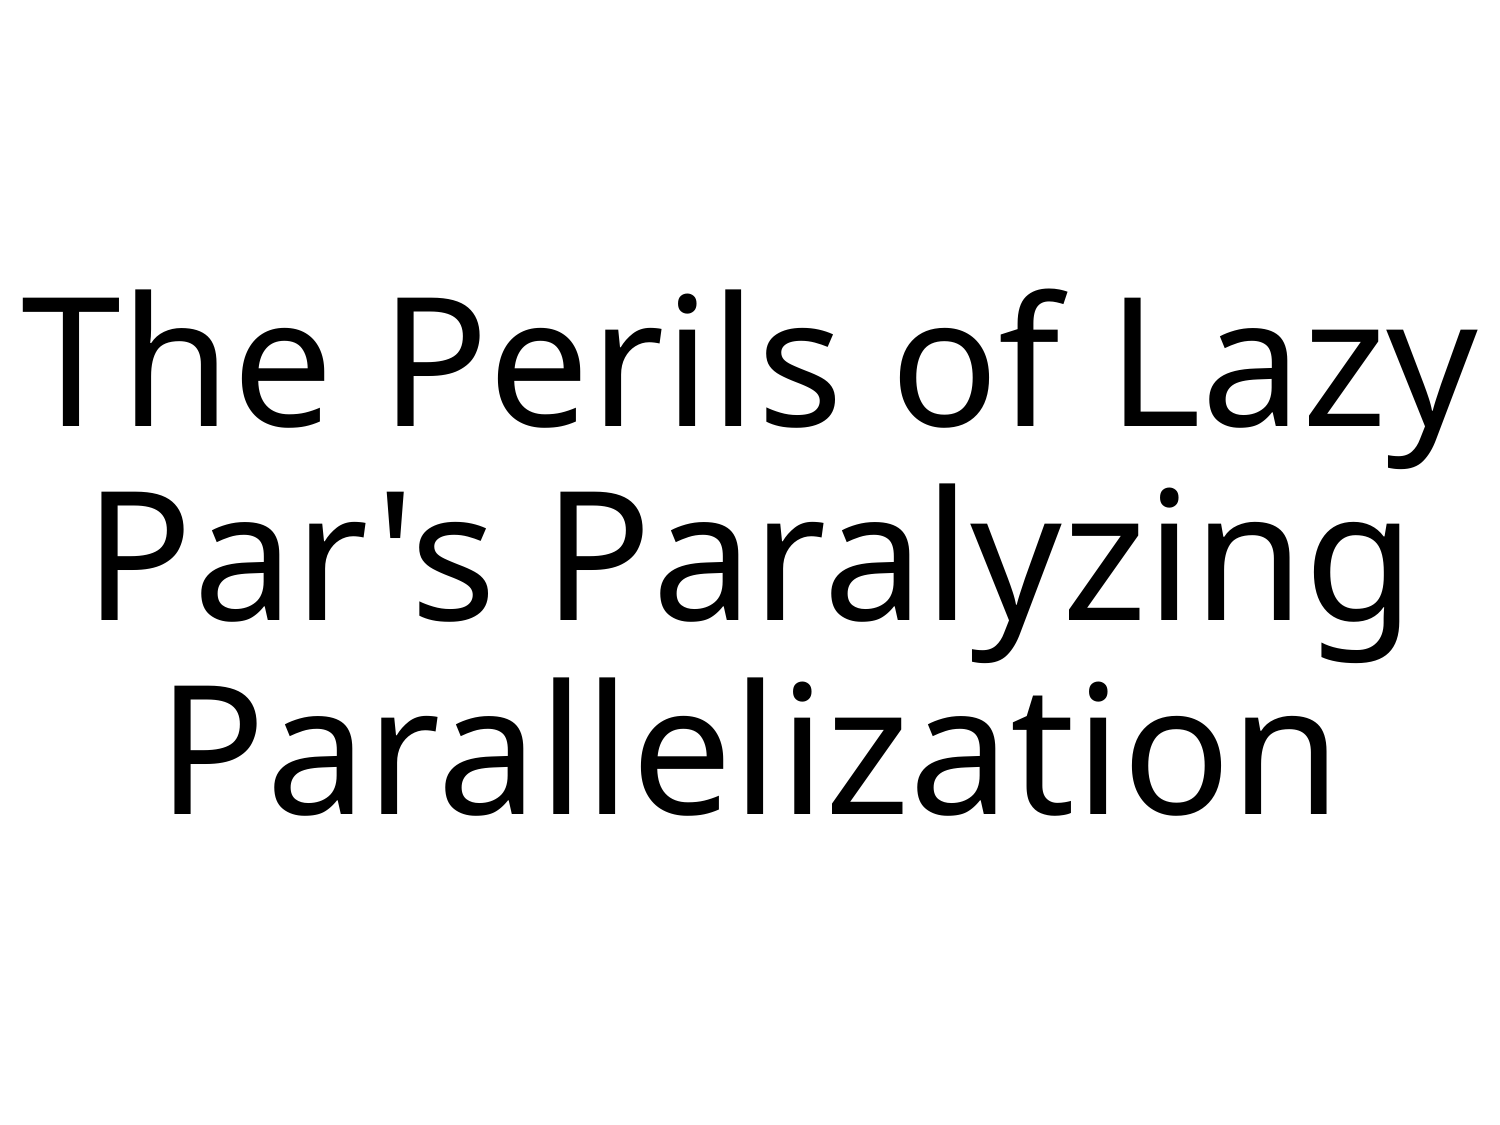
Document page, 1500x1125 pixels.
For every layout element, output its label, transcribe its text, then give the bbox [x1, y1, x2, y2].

list The Perils of Lazy Par's Paralyzing Parallelization [0, 0, 1500, 1125]
